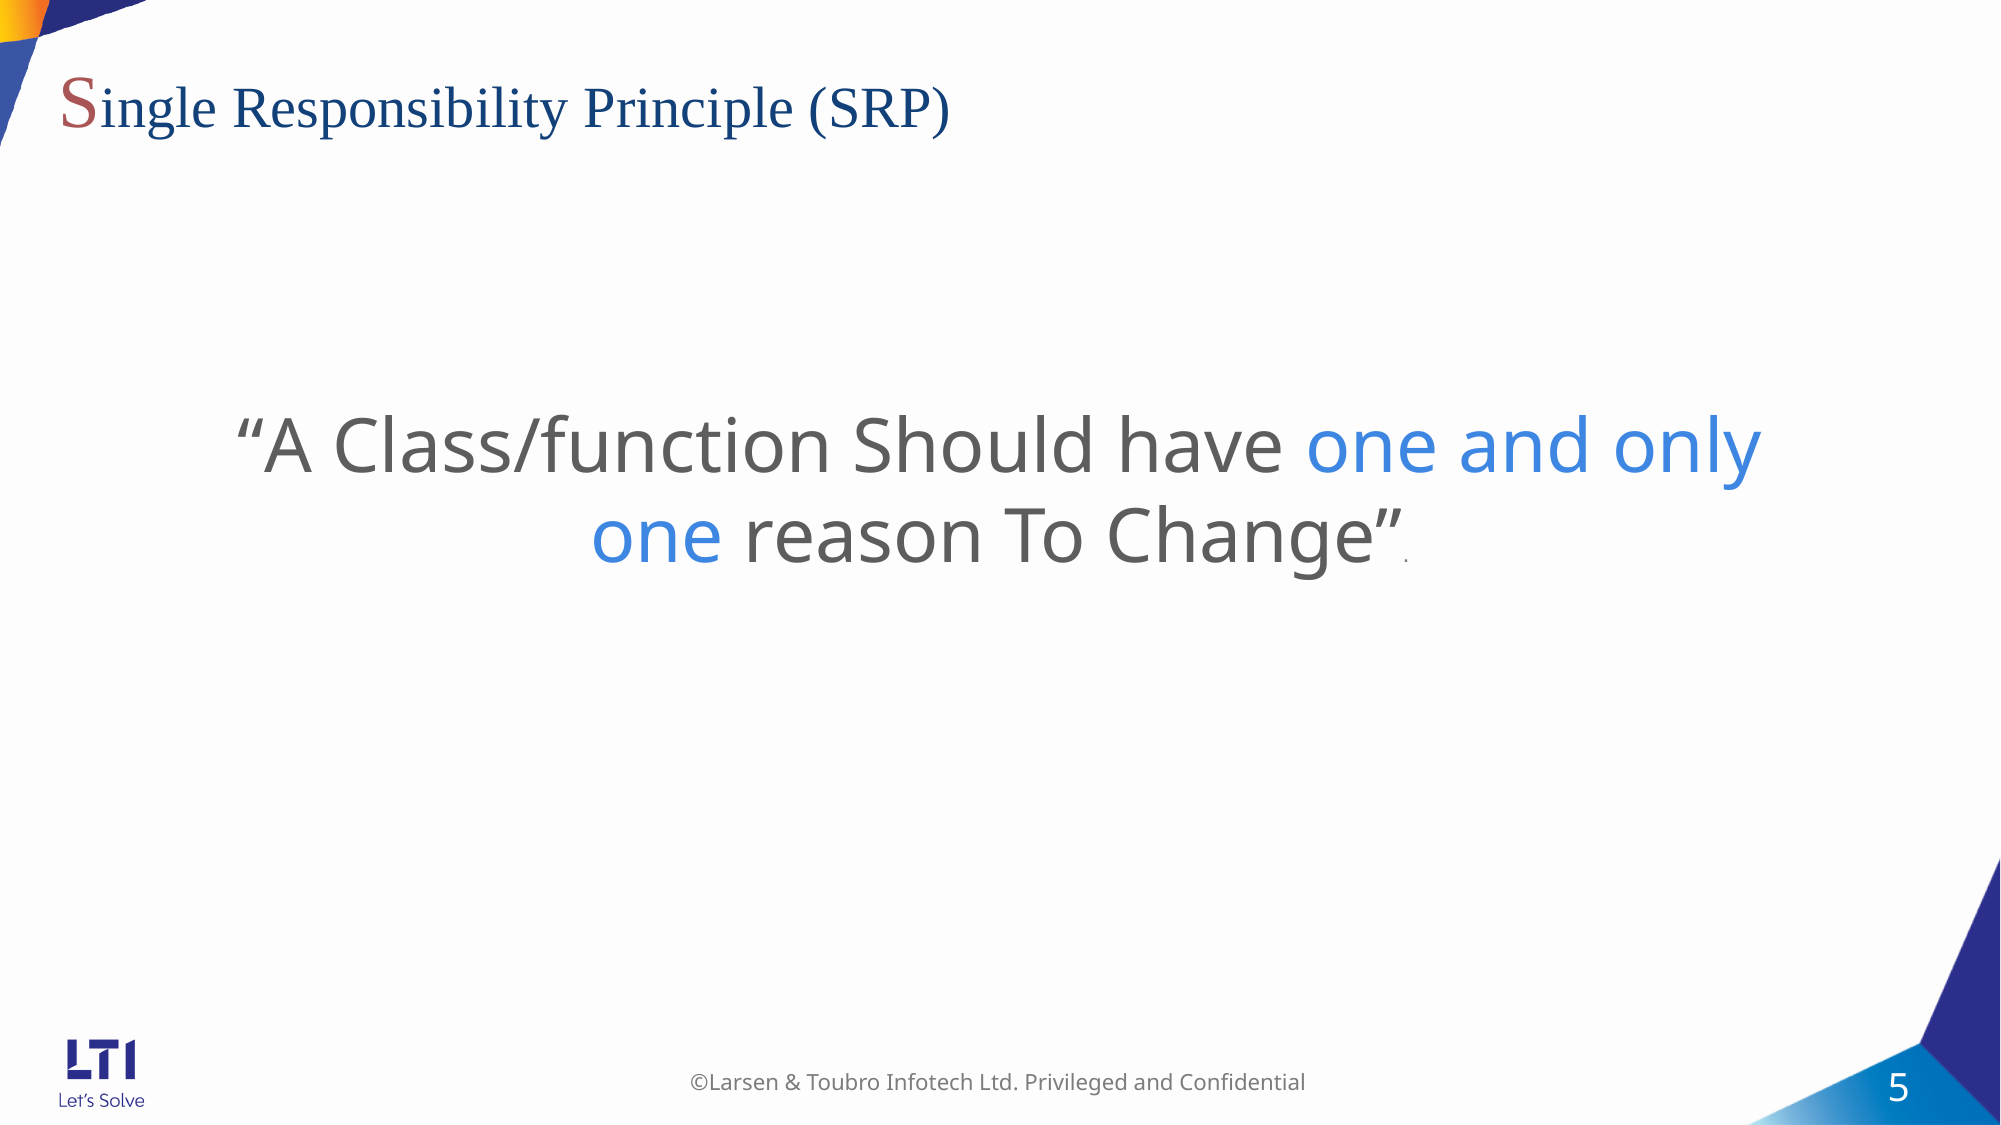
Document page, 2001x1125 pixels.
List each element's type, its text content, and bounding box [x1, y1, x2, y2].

title Single Responsibility Principle (SRP) [58, 52, 1940, 144]
text_box “A Class/function Should have one and only one reason To Change”. [171, 389, 1828, 585]
picture [1718, 854, 2001, 1125]
picture [45, 1028, 158, 1118]
picture [0, 0, 146, 147]
